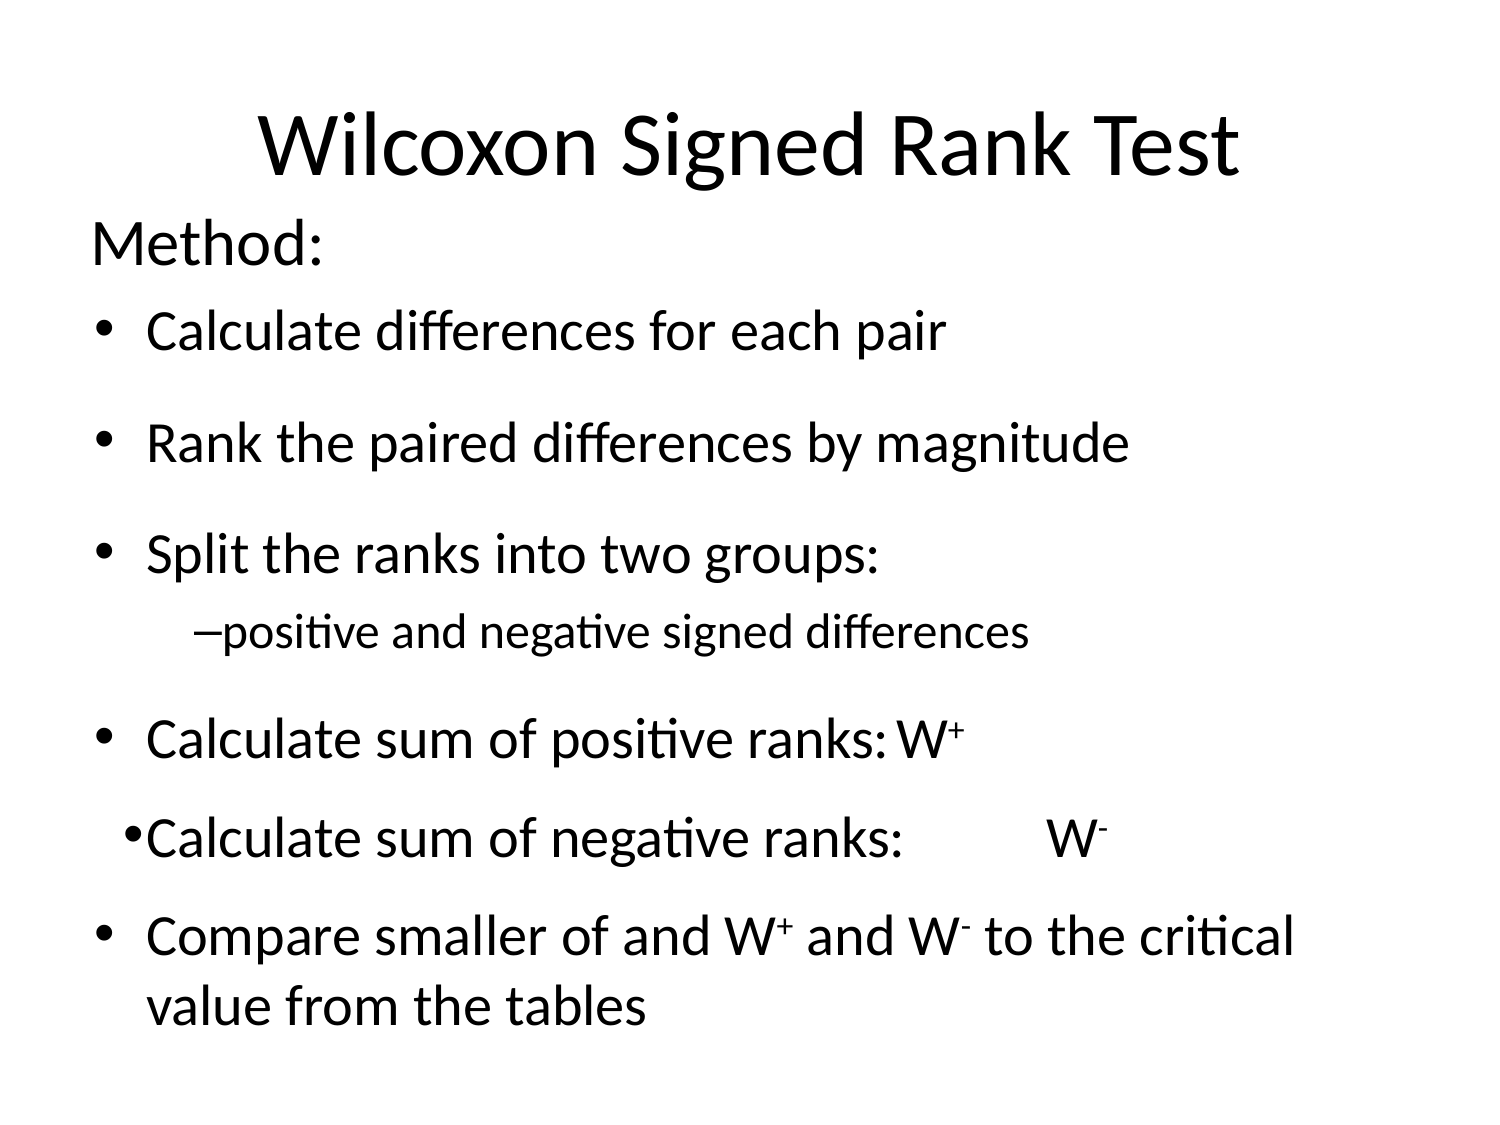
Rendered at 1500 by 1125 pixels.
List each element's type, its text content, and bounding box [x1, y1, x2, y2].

title Wilcoxon Signed Rank Test [75, 45, 1425, 191]
list Method: Calculate differences for each pair Rank the paired differences by magnitude Split the ranks into two groups: positive and negative signed differences Calculate sum of positive ranks: W+ Calculate sum of negative ranks: W- Compare smaller of and W+ and W- to the critical value from the tables [75, 191, 1425, 934]
